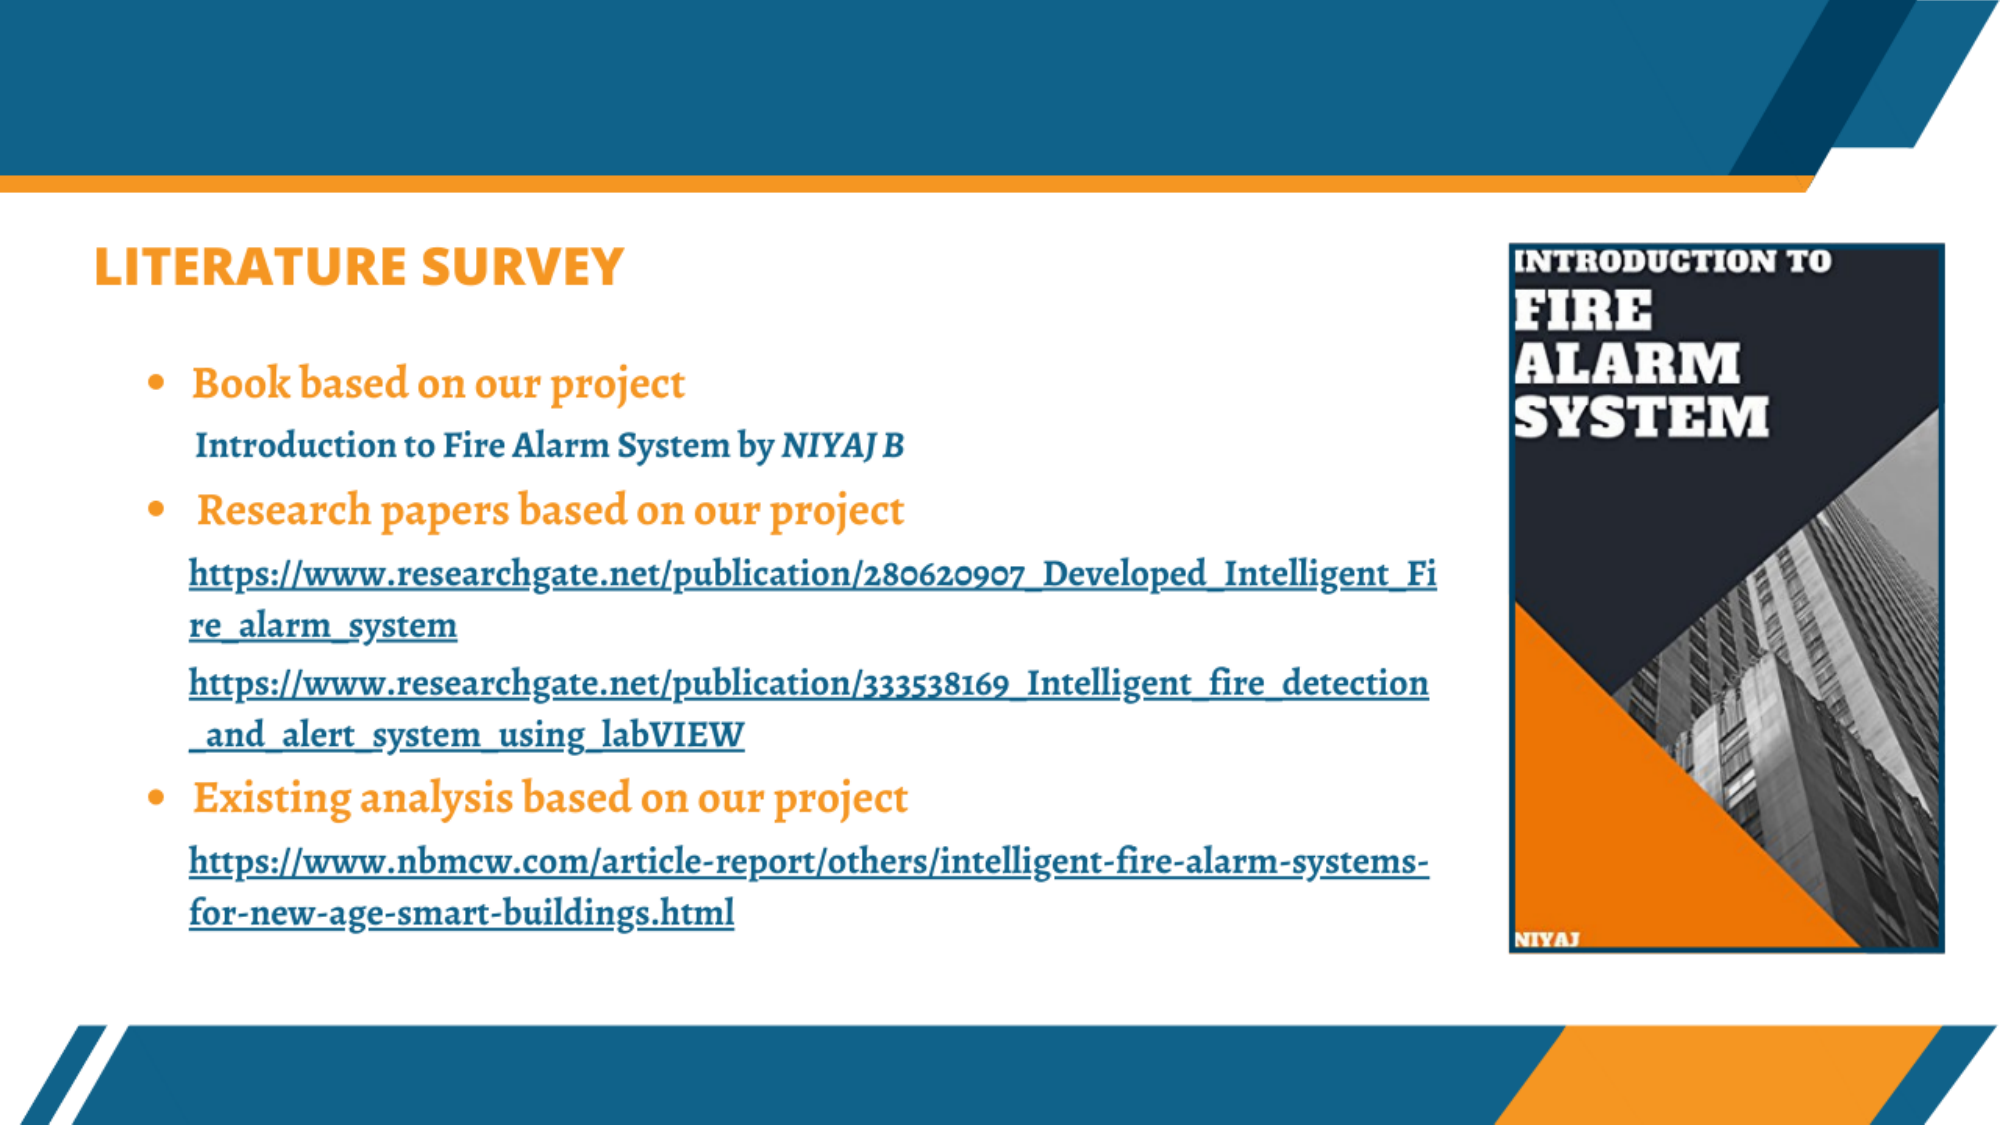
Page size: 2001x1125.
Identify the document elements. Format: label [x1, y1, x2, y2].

list [0, 0, 2000, 1125]
